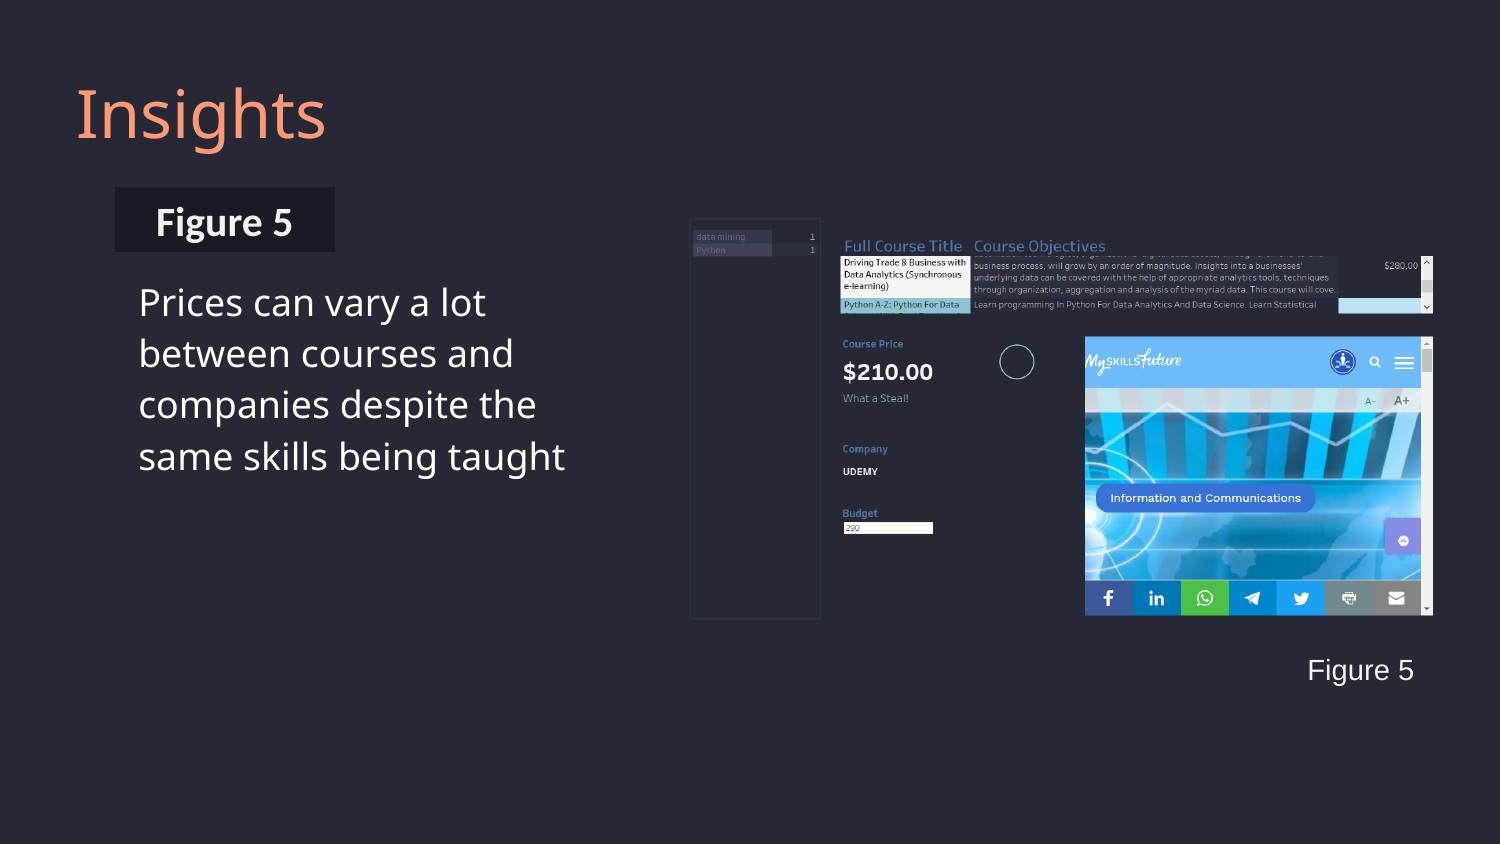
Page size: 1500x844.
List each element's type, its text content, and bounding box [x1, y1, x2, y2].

picture [680, 199, 1451, 632]
text_box Figure 5 [1292, 643, 1430, 694]
text_box Figure 5 [114, 187, 335, 252]
text_box Insights [61, 56, 838, 152]
text_box Prices can vary a lot between courses and companies despite the same skills being taught [123, 265, 651, 486]
